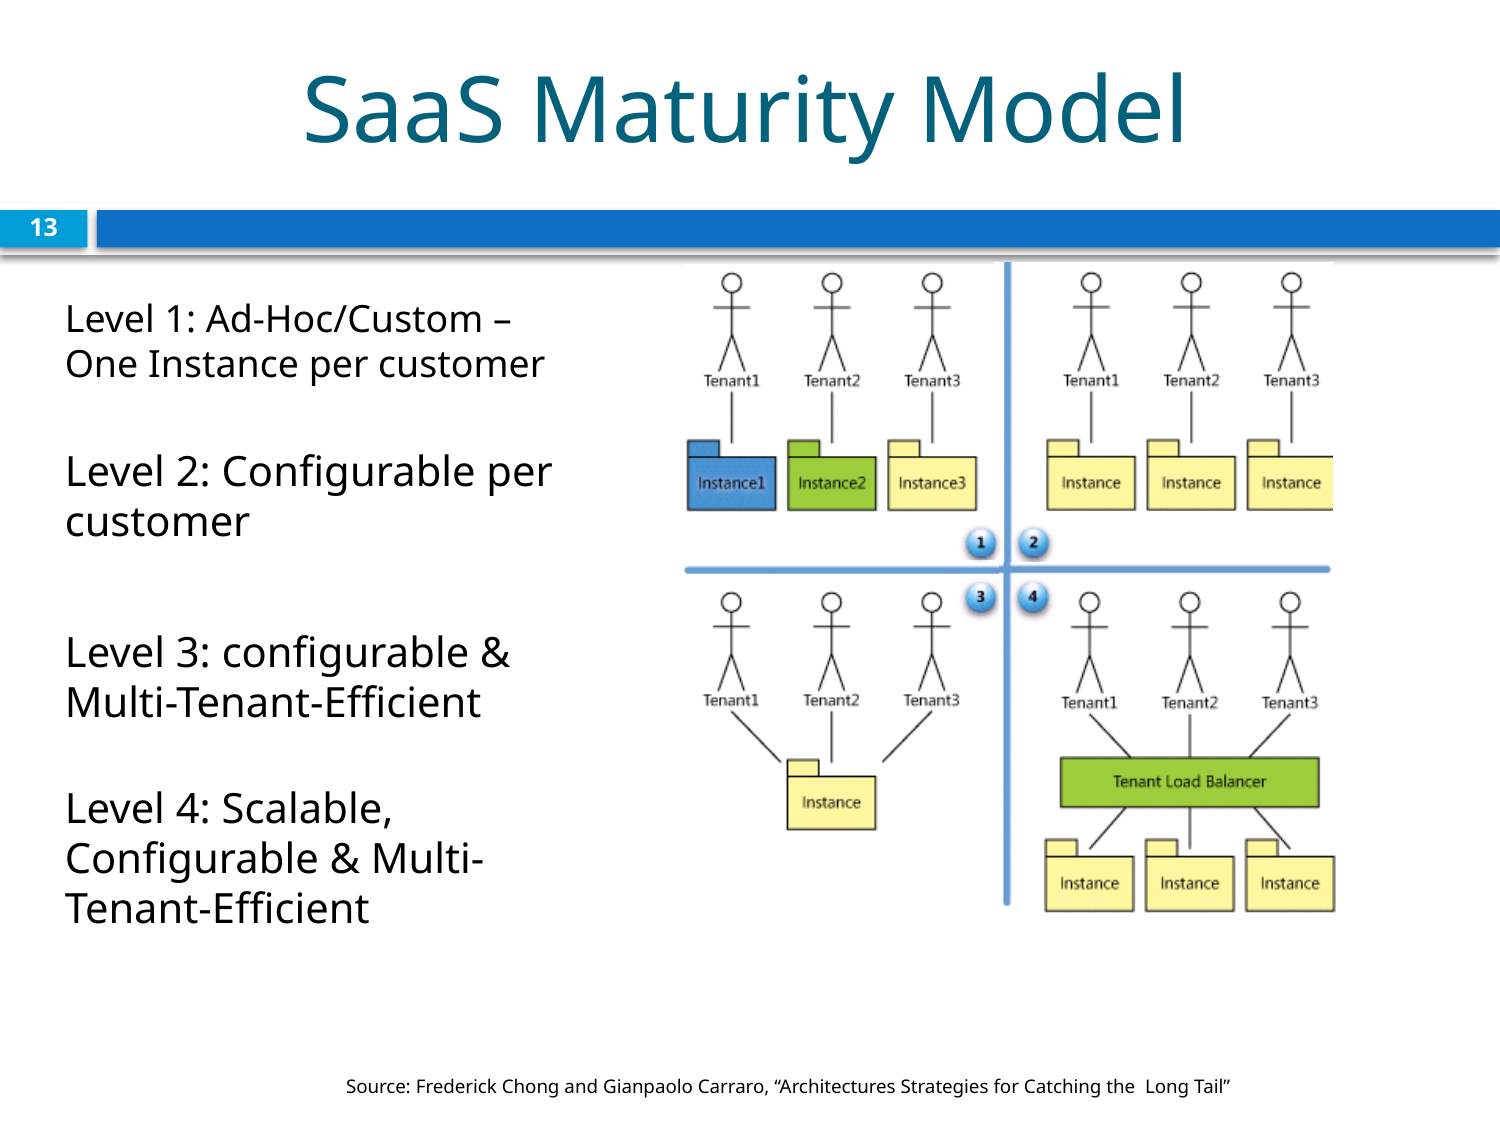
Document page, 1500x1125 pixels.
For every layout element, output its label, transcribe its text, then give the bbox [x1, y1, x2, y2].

text_box Level 4: Scalable, Configurable & Multi-Tenant-Efficient [50, 774, 600, 925]
text_box Level 1: Ad-Hoc/Custom – One Instance per customer [49, 287, 563, 394]
text_box Source: Frederick Chong and Gianpaolo Carraro, “Architectures Strategies for Catching the Long Tail” [249, 1067, 1325, 1105]
text_box Level 3: configurable & Multi-Tenant-Efficient [49, 617, 563, 724]
picture [682, 262, 1340, 914]
slide_number 13 [0, 208, 88, 249]
title SaaS Maturity Model [287, 12, 1475, 200]
list Level 2: Configurable per customer [50, 437, 588, 544]
